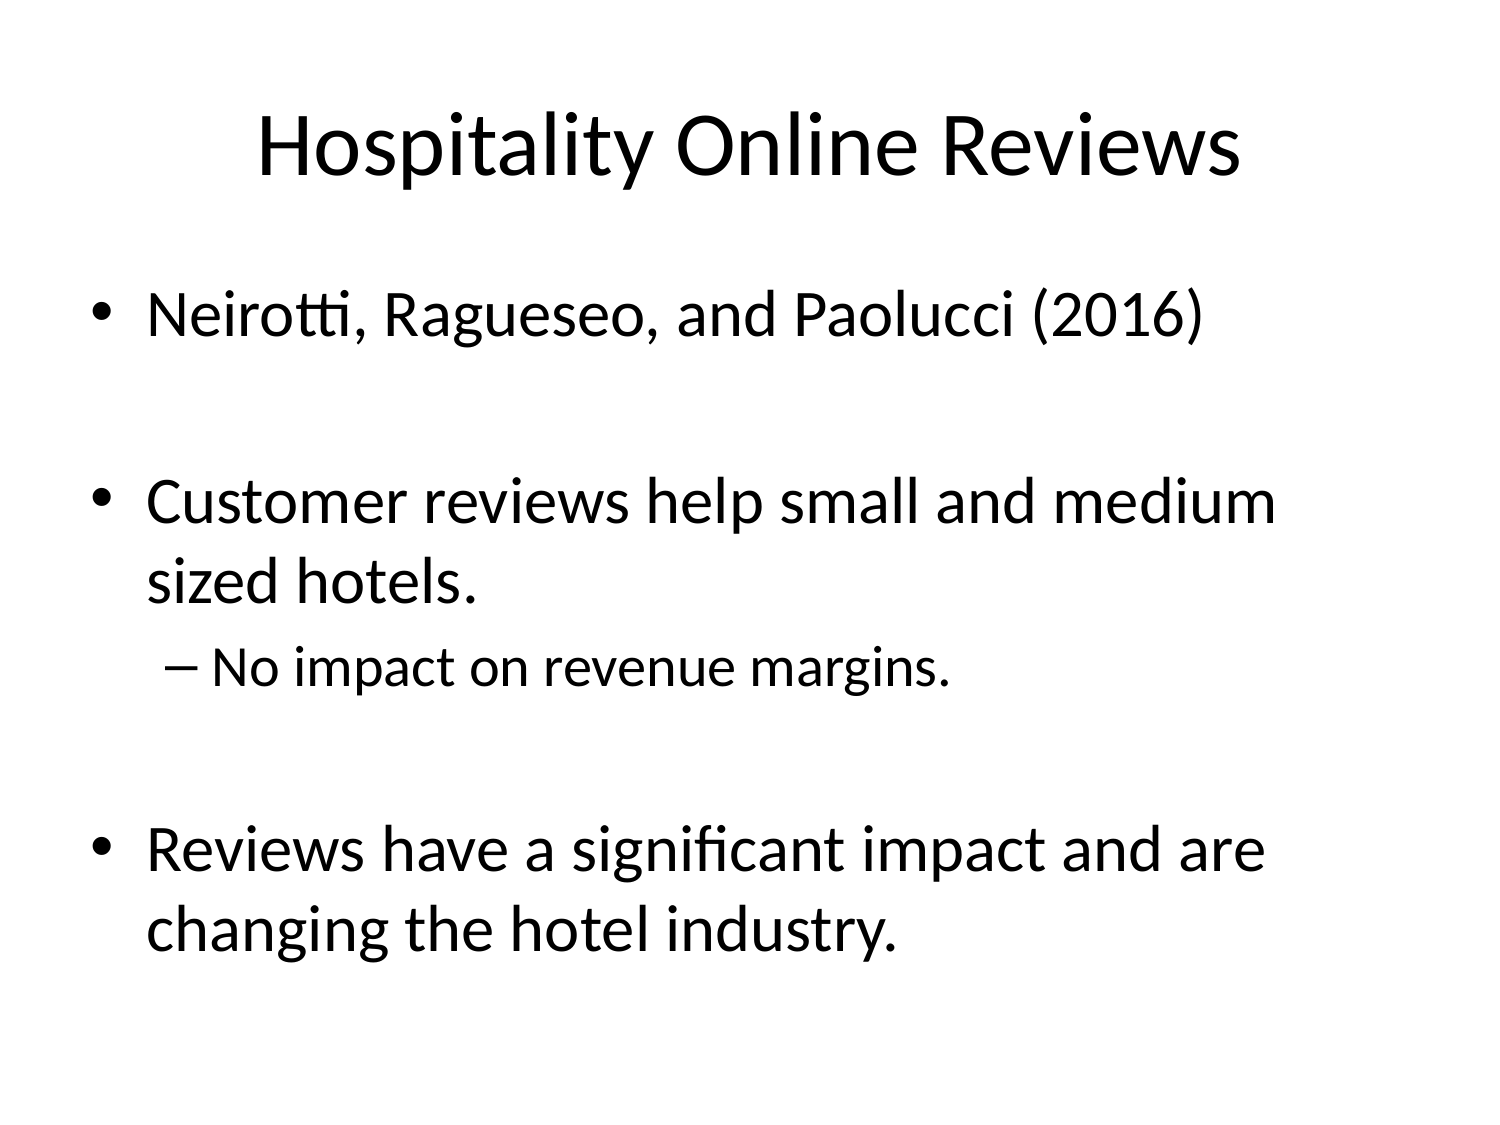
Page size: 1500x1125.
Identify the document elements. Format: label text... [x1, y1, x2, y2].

list Neirotti, Ragueseo, and Paolucci (2016) Customer reviews help small and medium sized hotels. No impact on revenue margins. Reviews have a significant impact and are changing the hotel industry. [75, 262, 1425, 1005]
title Hospitality Online Reviews [75, 45, 1425, 233]
